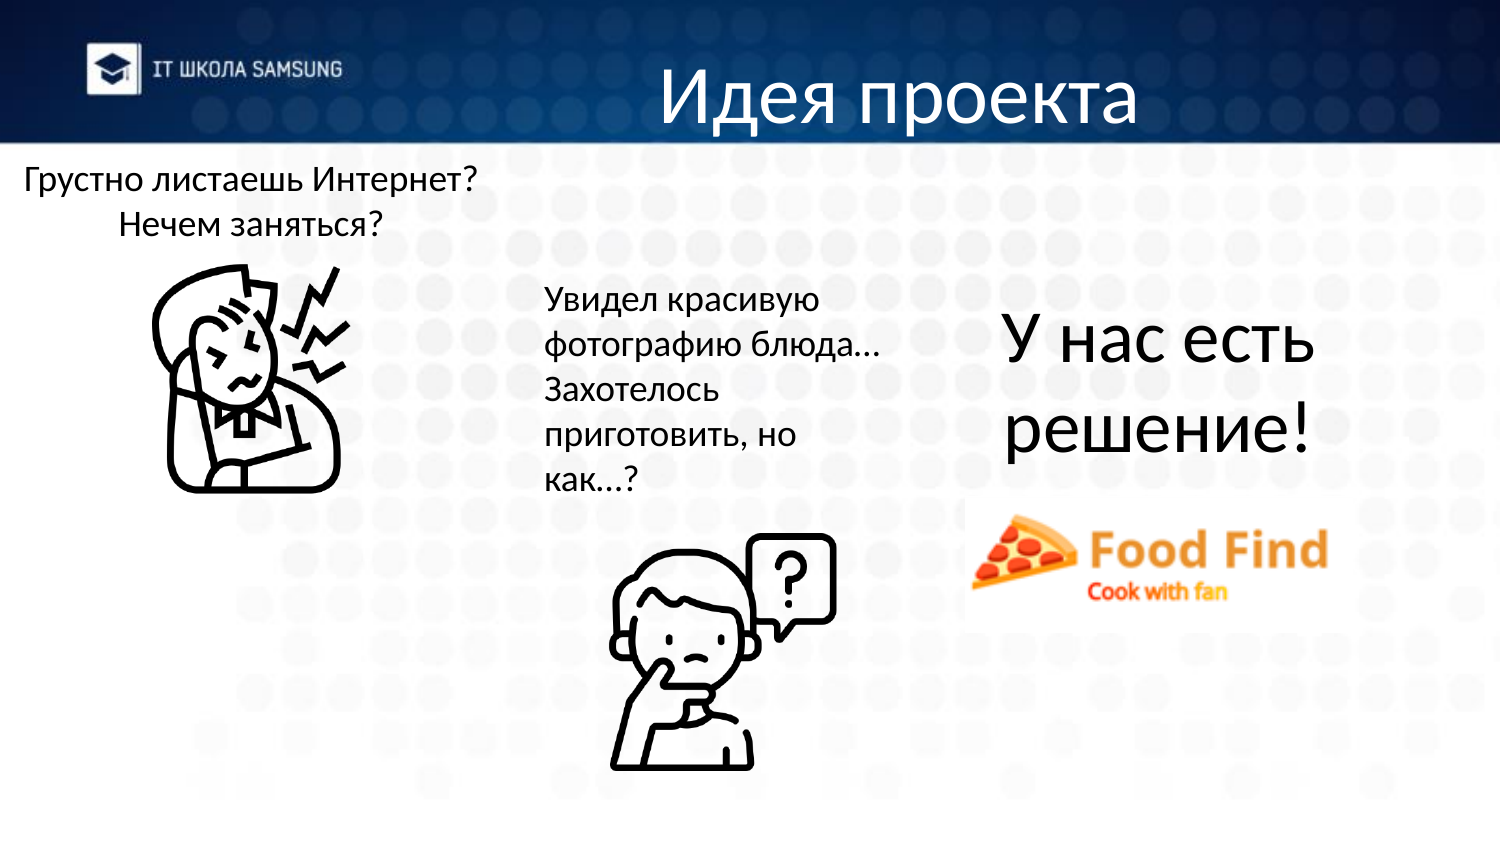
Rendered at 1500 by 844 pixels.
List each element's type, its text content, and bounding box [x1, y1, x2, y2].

picture [0, 0, 1500, 844]
text_box Увидел красивую фотографию блюда… Захотелось приготовить, но как…? [529, 266, 917, 507]
text_box Грустно листаешь Интернет? Нечем заняться? [0, 146, 535, 252]
title Идея проекта [375, 33, 1425, 147]
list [604, 533, 842, 771]
text_box У нас есть решение! [916, 279, 1402, 475]
